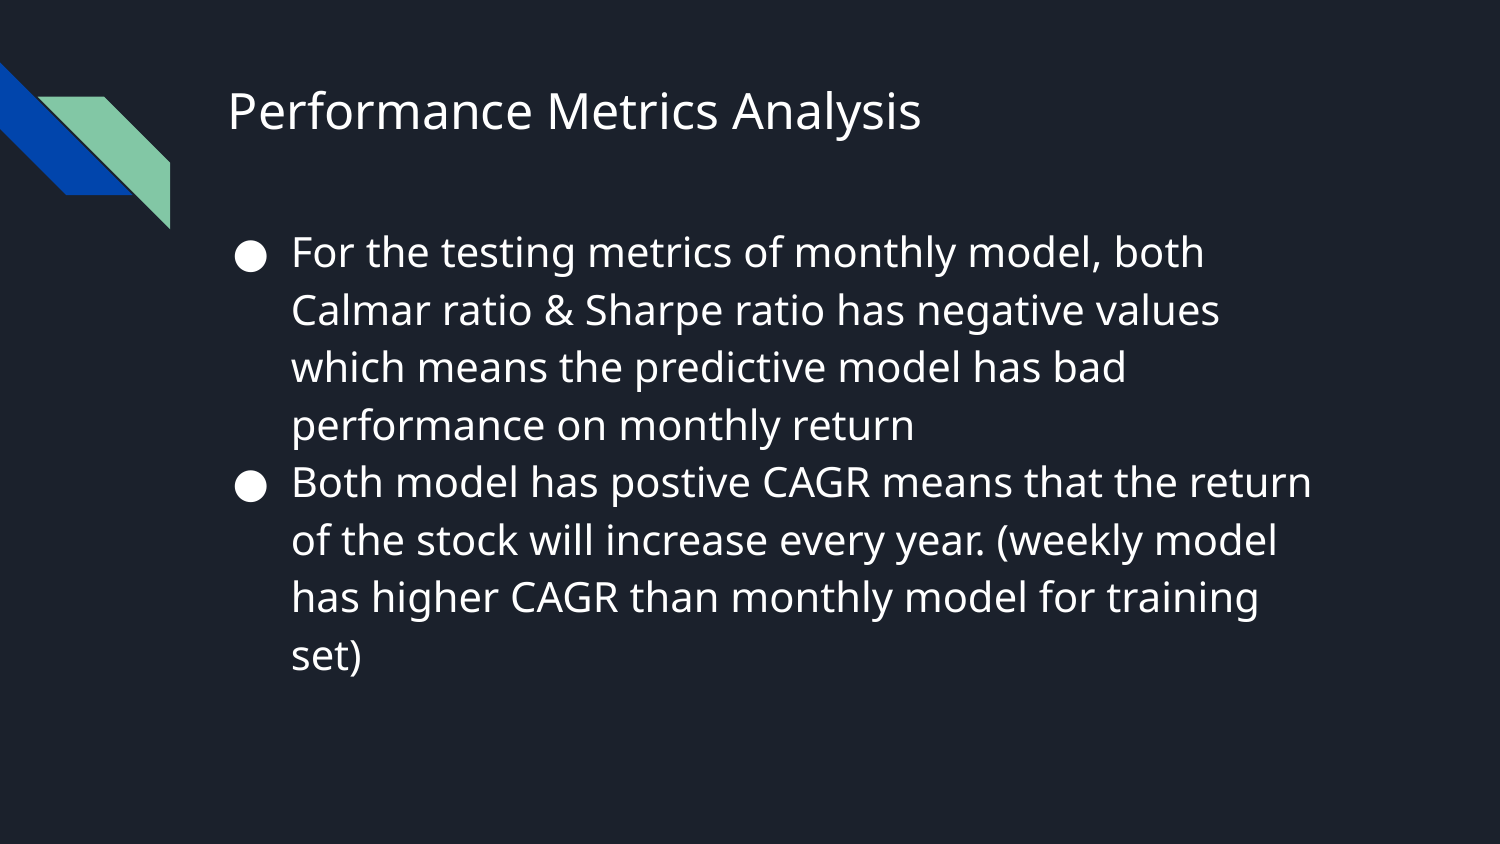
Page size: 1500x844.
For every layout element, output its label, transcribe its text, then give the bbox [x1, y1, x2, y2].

list For the testing metrics of monthly model, both Calmar ratio & Sharpe ratio has negative values which means the predictive model has bad performance on monthly return Both model has postive CAGR means that the return of the stock will increase every year. (weekly model has higher CAGR than monthly model for training set) [200, 203, 1356, 682]
title Performance Metrics Analysis [212, 64, 1368, 215]
